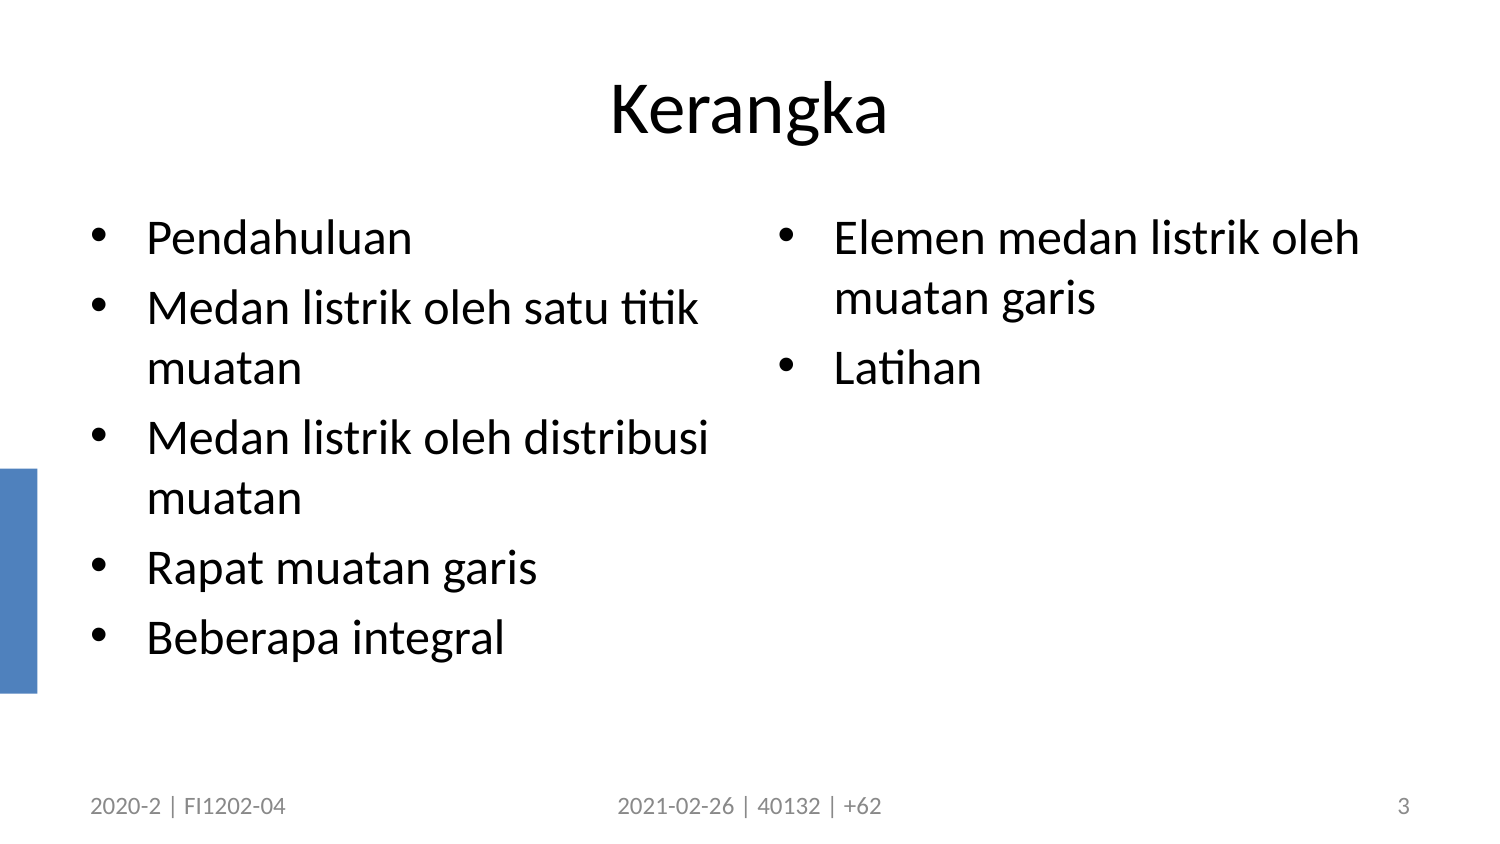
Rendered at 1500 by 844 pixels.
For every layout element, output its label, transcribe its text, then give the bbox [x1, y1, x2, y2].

slide_number 2020-2 | FI1202-04 [75, 782, 463, 827]
list Pendahuluan Medan listrik oleh satu titik muatan Medan listrik oleh distribusi muatan Rapat muatan garis Beberapa integral [74, 196, 738, 754]
title Kerangka [74, 33, 1426, 175]
list Elemen medan listrik oleh muatan garis Latihan [762, 196, 1426, 754]
footer 2021-02-26 | 40132 | +62 [512, 782, 988, 827]
slide_number 3 [1074, 782, 1425, 827]
